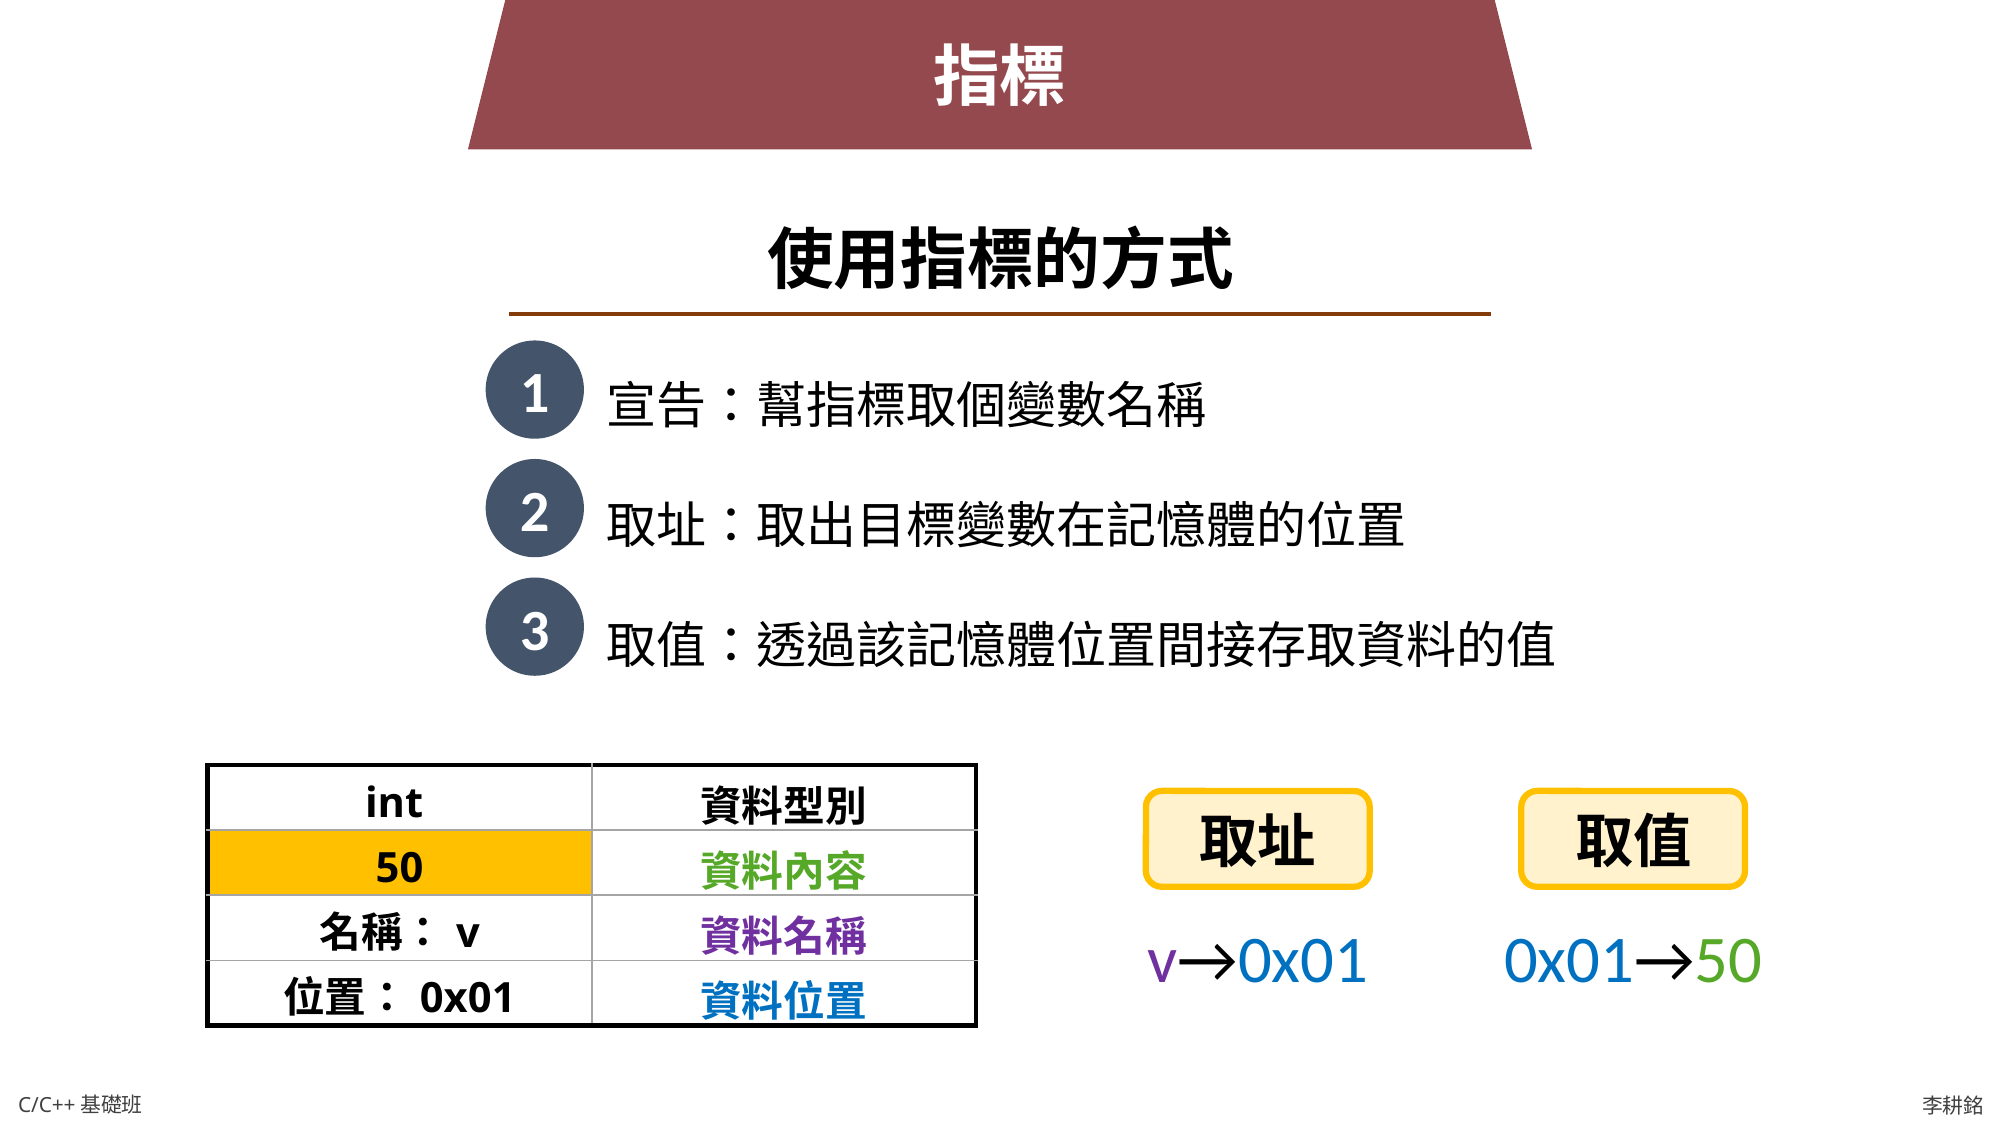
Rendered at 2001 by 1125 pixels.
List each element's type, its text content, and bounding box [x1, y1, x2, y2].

text_box 3 [484, 576, 585, 677]
text_box 取址 [1184, 796, 1331, 882]
table_cell 資料內容 [593, 831, 974, 894]
table_cell 50 [210, 831, 591, 894]
text_box [466, 0, 1534, 151]
text_box 使用指標的方式 [752, 209, 1250, 304]
table_cell 位置：0x01 [210, 961, 591, 1023]
table_cell 資料名稱 [593, 896, 974, 960]
text_box C/C++基礎班 [3, 1084, 158, 1125]
text_box 指標 [918, 26, 1082, 122]
text_box 1 [484, 339, 585, 440]
text_box v→0x01 [1119, 908, 1396, 1004]
text_box 2 [484, 457, 585, 559]
text_box 取值 [1560, 796, 1707, 882]
text_box 0x01→50 [1482, 908, 1785, 1004]
table_cell 名稱：v [210, 896, 591, 960]
table_header int [210, 767, 591, 829]
text_box [1520, 789, 1747, 888]
text_box 宣告：幫指標取個變數名稱 取址：取出目標變數在記憶體的位置 取值：透過該記憶體位置間接存取資料的值 [591, 306, 1574, 682]
text_box [1144, 789, 1371, 888]
table_header 資料型別 [593, 767, 974, 829]
table_cell 資料位置 [593, 961, 974, 1023]
text_box 李耕銘 [1907, 1084, 2000, 1125]
